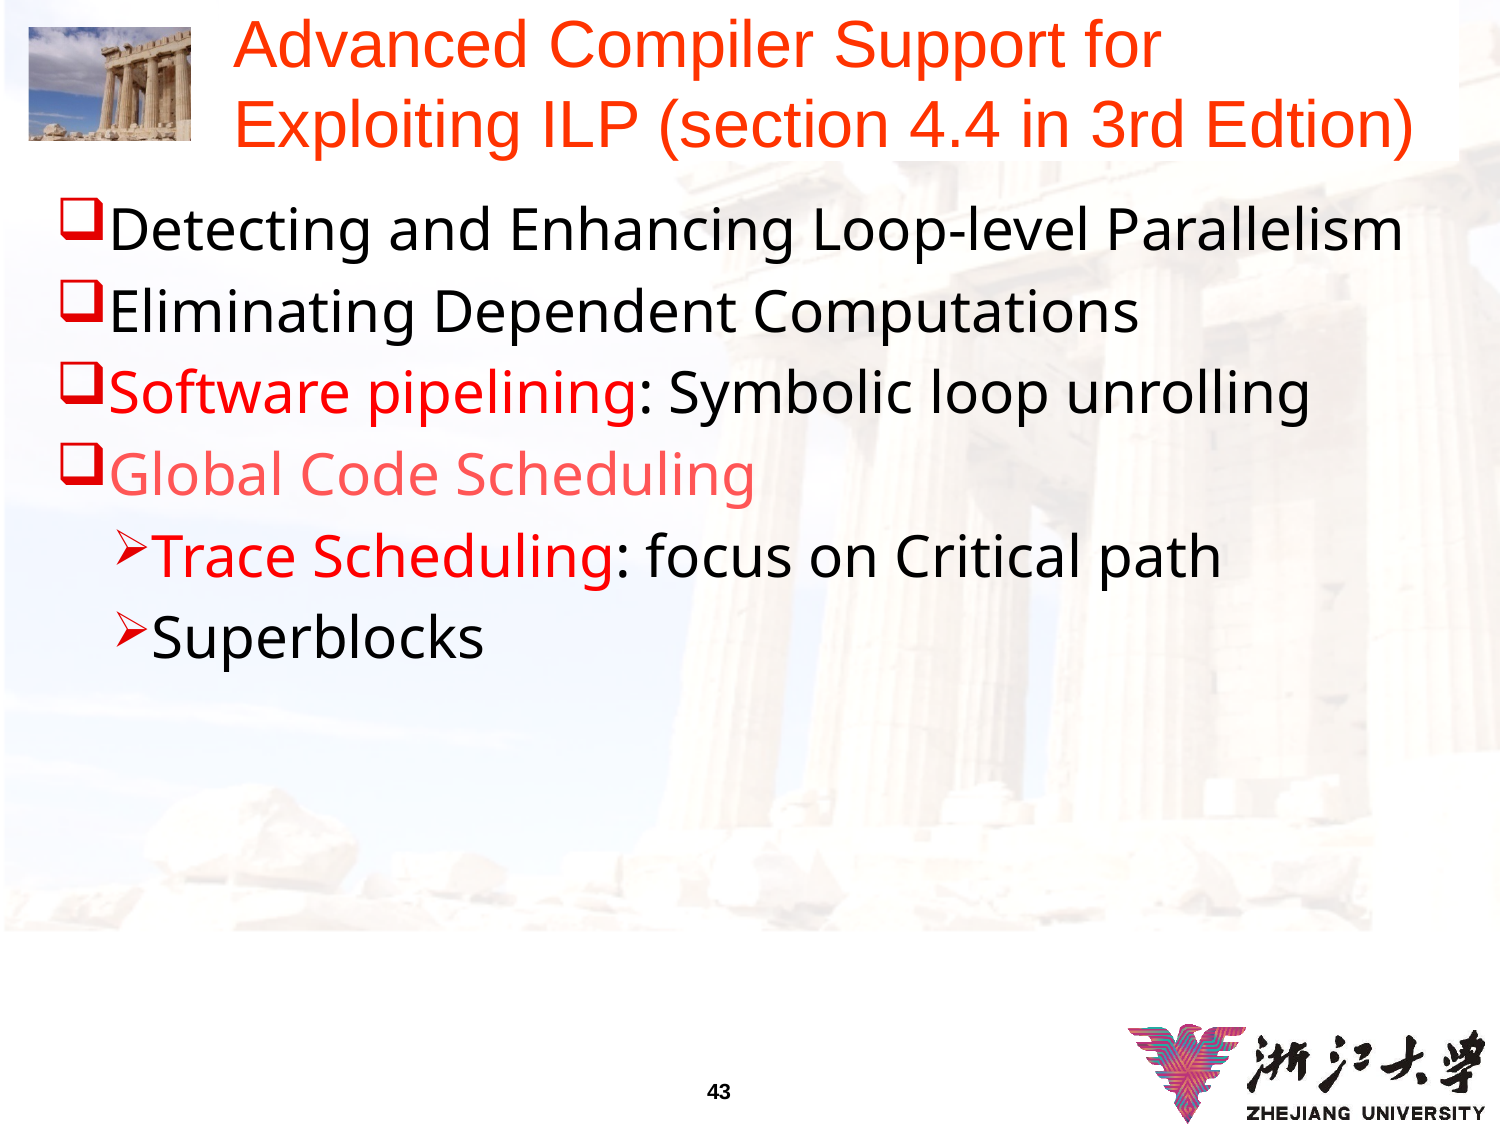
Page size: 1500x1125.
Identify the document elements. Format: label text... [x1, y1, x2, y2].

title Advanced Compiler Support for Exploiting ILP (section 4.4 in 3rd Edtion) [218, 0, 1459, 161]
list Detecting and Enhancing Loop-level Parallelism Eliminating Dependent Computations Software pipelining: Symbolic loop unrolling Global Code Scheduling Trace Scheduling: focus on Critical path Superblocks [41, 184, 1459, 972]
picture [0, 0, 1500, 1125]
